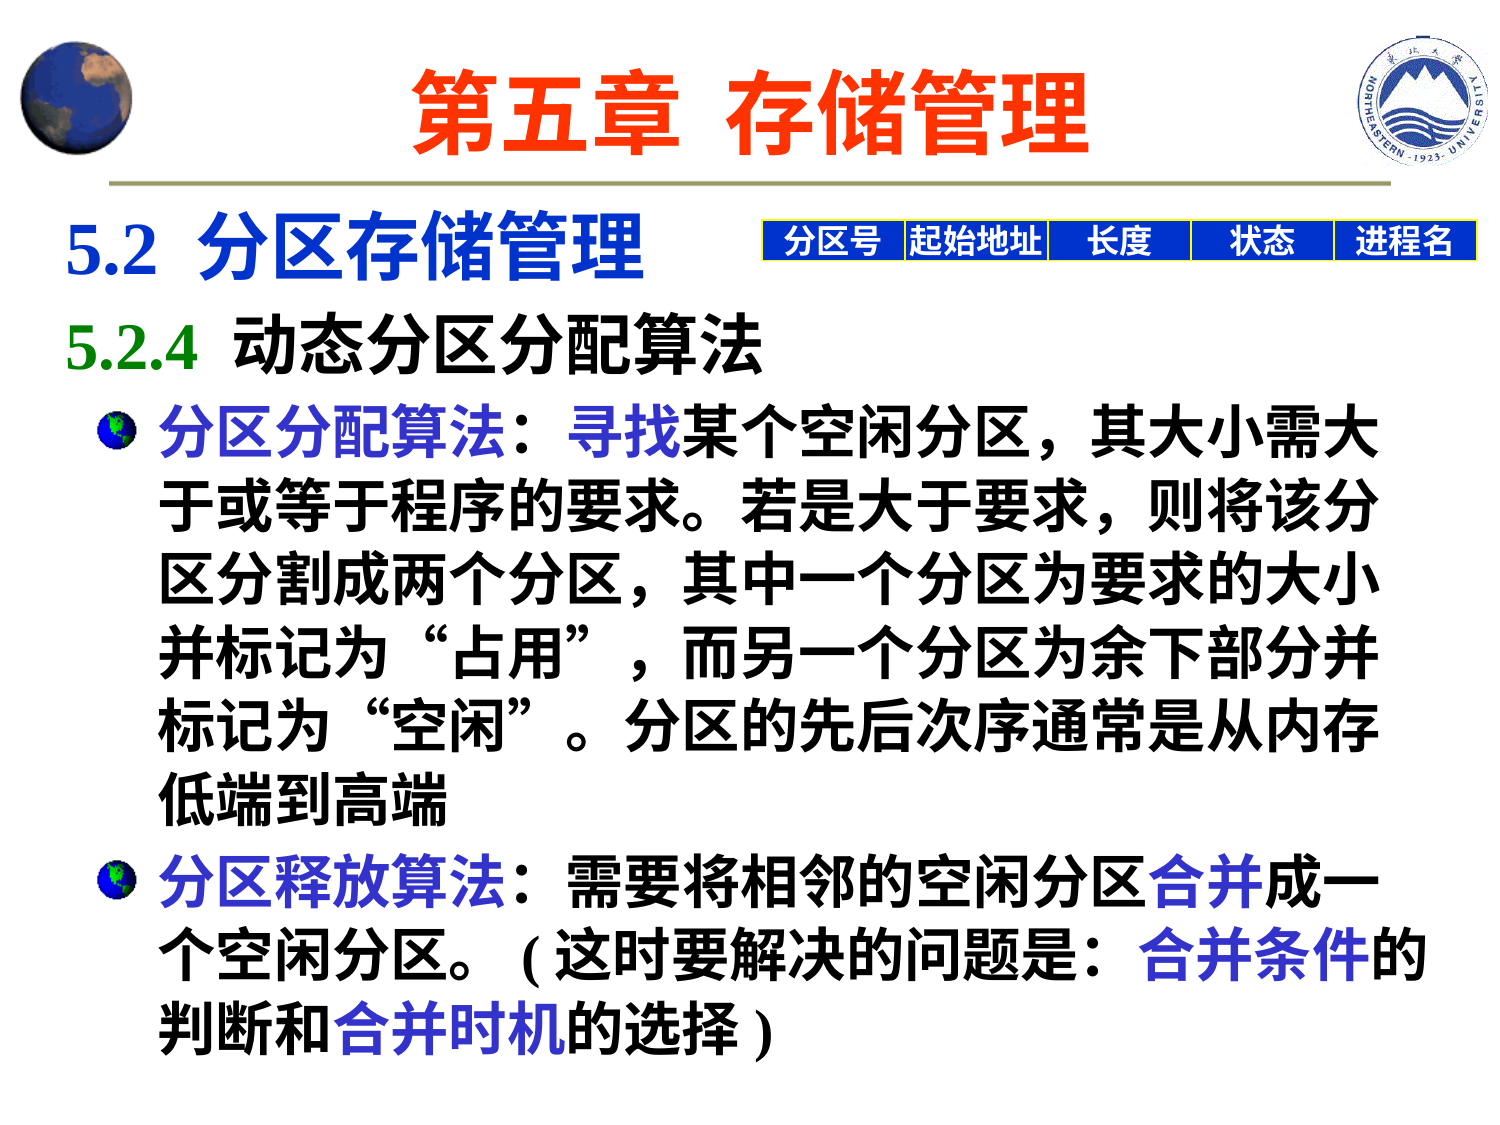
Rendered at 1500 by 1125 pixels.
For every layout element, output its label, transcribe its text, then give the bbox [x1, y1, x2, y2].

picture [0, 37, 138, 161]
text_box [761, 219, 1478, 261]
picture [96, 859, 138, 901]
picture [1352, 33, 1490, 171]
text_box 第五章 存储管理 [112, 42, 1388, 180]
picture [109, 175, 1391, 187]
list 5.2 分区存储管理 5.2.4 动态分区分配算法 分区分配算法：寻找某个空闲分区，其大小需大于或等于程序的要求。若是大于要求，则将该分区分割成两个分区，其中一个分区为要求的大小并标记为“占用”，而另一个分区为余下部分并标记为“空闲”。分区的先后次序通常是从内存低端到高端 分区释放算法：需要将相邻的空闲分区合并成一个空闲分区。(这时要解决的问题是：合并条件的判断和合并时机的选择) [50, 187, 1450, 1075]
picture [96, 410, 138, 451]
